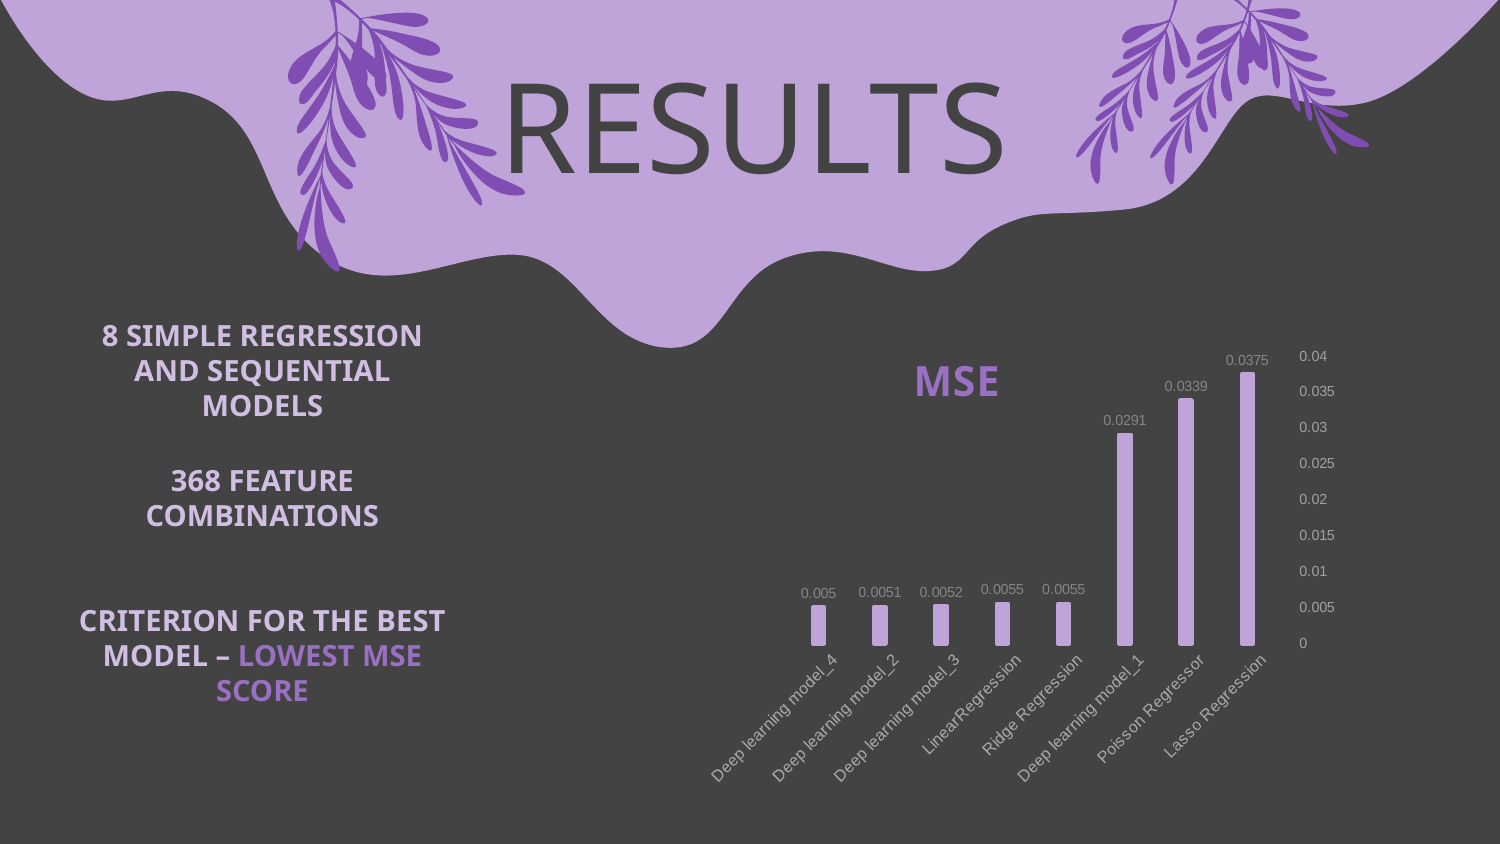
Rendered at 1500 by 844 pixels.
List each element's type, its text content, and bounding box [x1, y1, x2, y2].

text_box [1375, 0, 1499, 100]
text_box 368 FEATURE COMBINATIONS [71, 439, 452, 533]
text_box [286, 0, 1371, 272]
text_box [568, 280, 701, 348]
text_box [1, 0, 281, 208]
text_box 8 SIMPLE REGRESSION AND SEQUENTIAL MODELS [71, 328, 452, 423]
chart [706, 271, 1385, 810]
text_box CRITERION FOR THE BEST MODEL – LOWEST MSE SCORE [71, 614, 452, 708]
